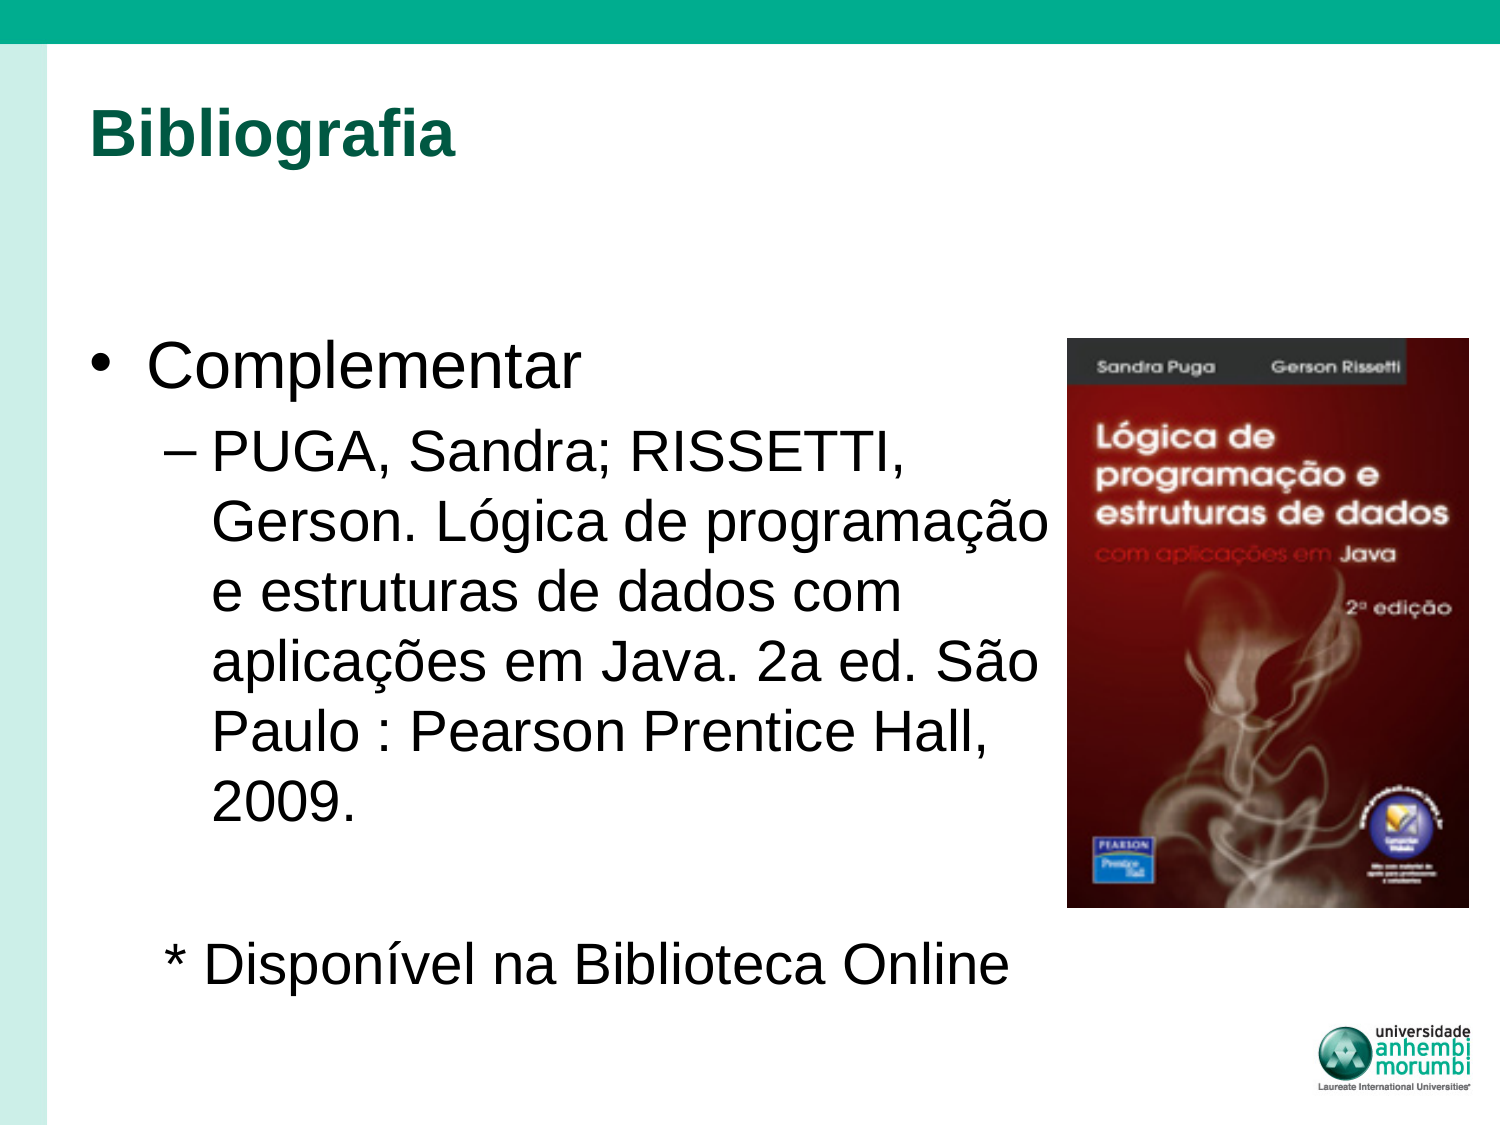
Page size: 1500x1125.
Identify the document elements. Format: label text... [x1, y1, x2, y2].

title Bibliografia [75, 82, 1425, 233]
list Complementar PUGA, Sandra; RISSETTI, Gerson. Lógica de programação e estruturas de dados com aplicações em Java. 2a ed. São Paulo : Pearson Prentice Hall, 2009. * Disponível na Biblioteca Online [75, 314, 1081, 1008]
picture [0, 0, 1500, 1125]
